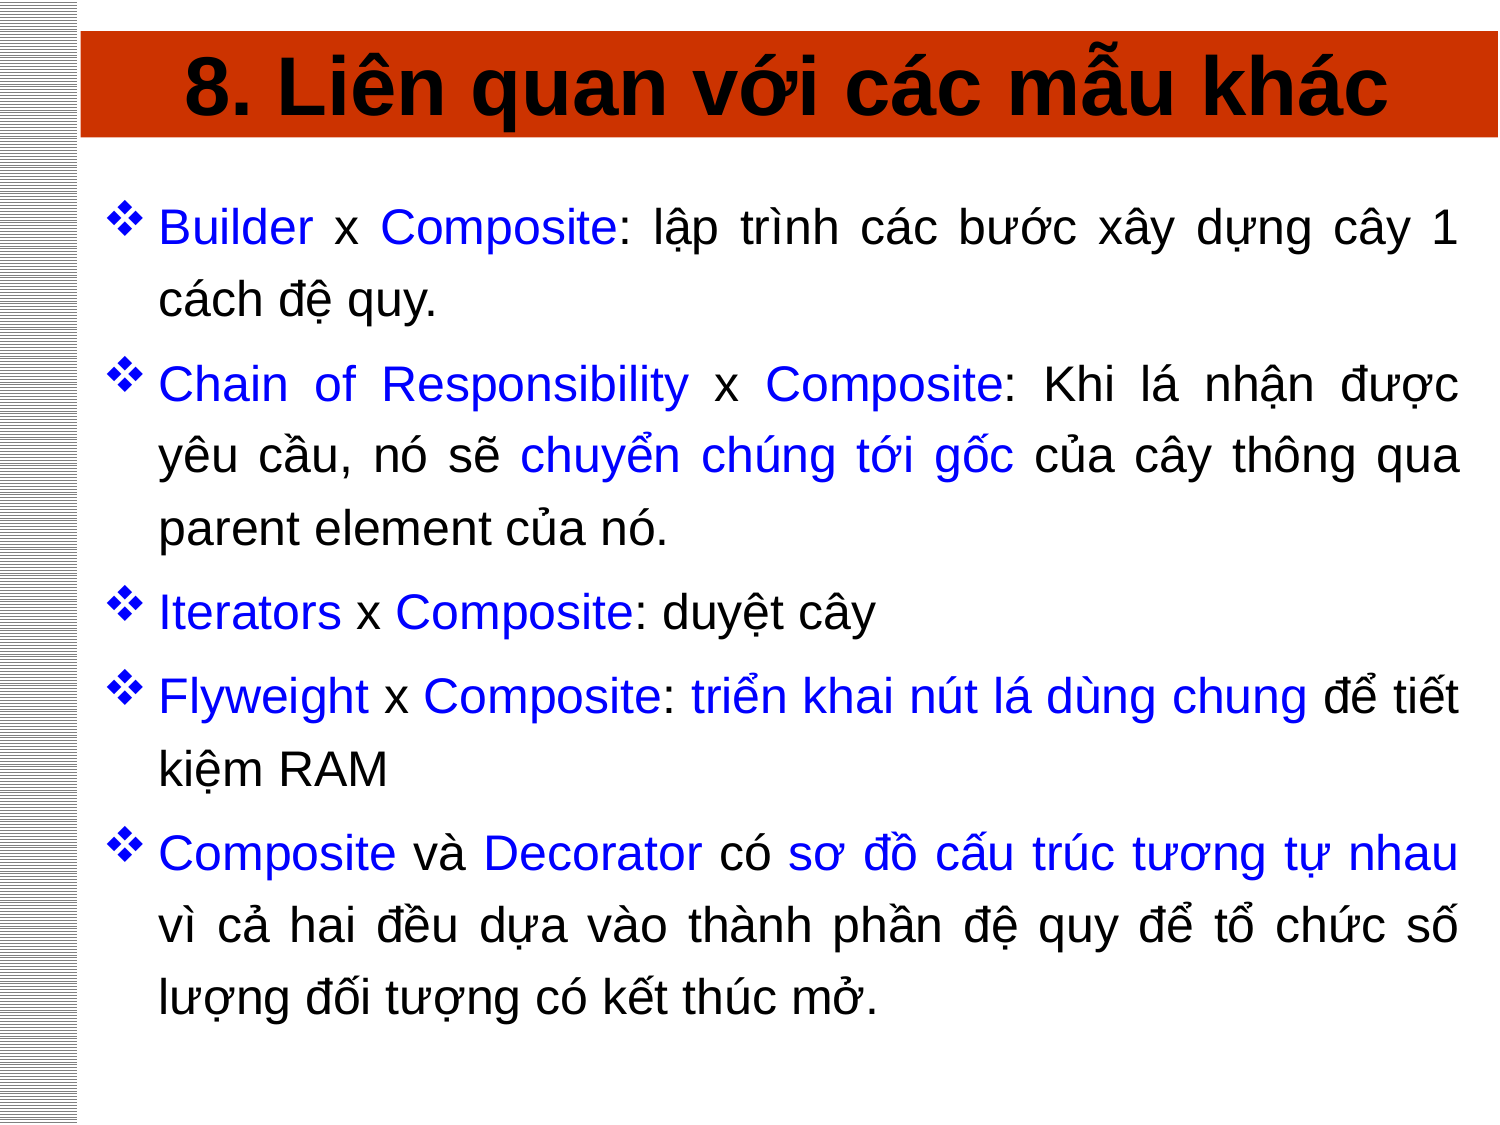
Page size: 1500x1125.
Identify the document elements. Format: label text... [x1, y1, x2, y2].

list Builder x Composite: lập trình các bước xây dựng cây 1 cách đệ quy. Chain of Responsibility x Composite: Khi lá nhận được yêu cầu, nó sẽ chuyển chúng tới gốc của cây thông qua parent element của nó. Iterators x Composite: duyệt cây Flyweight x Composite: triển khai nút lá dùng chung để tiết kiệm RAM Composite và Decorator có sơ đồ cấu trúc tương tự nhau vì cả hai đều dựa vào thành phần đệ quy để tổ chức số lượng đối tượng có kết thúc mở. [87, 174, 1475, 1100]
title 8. Liên quan với các mẫu khác [75, 24, 1500, 138]
